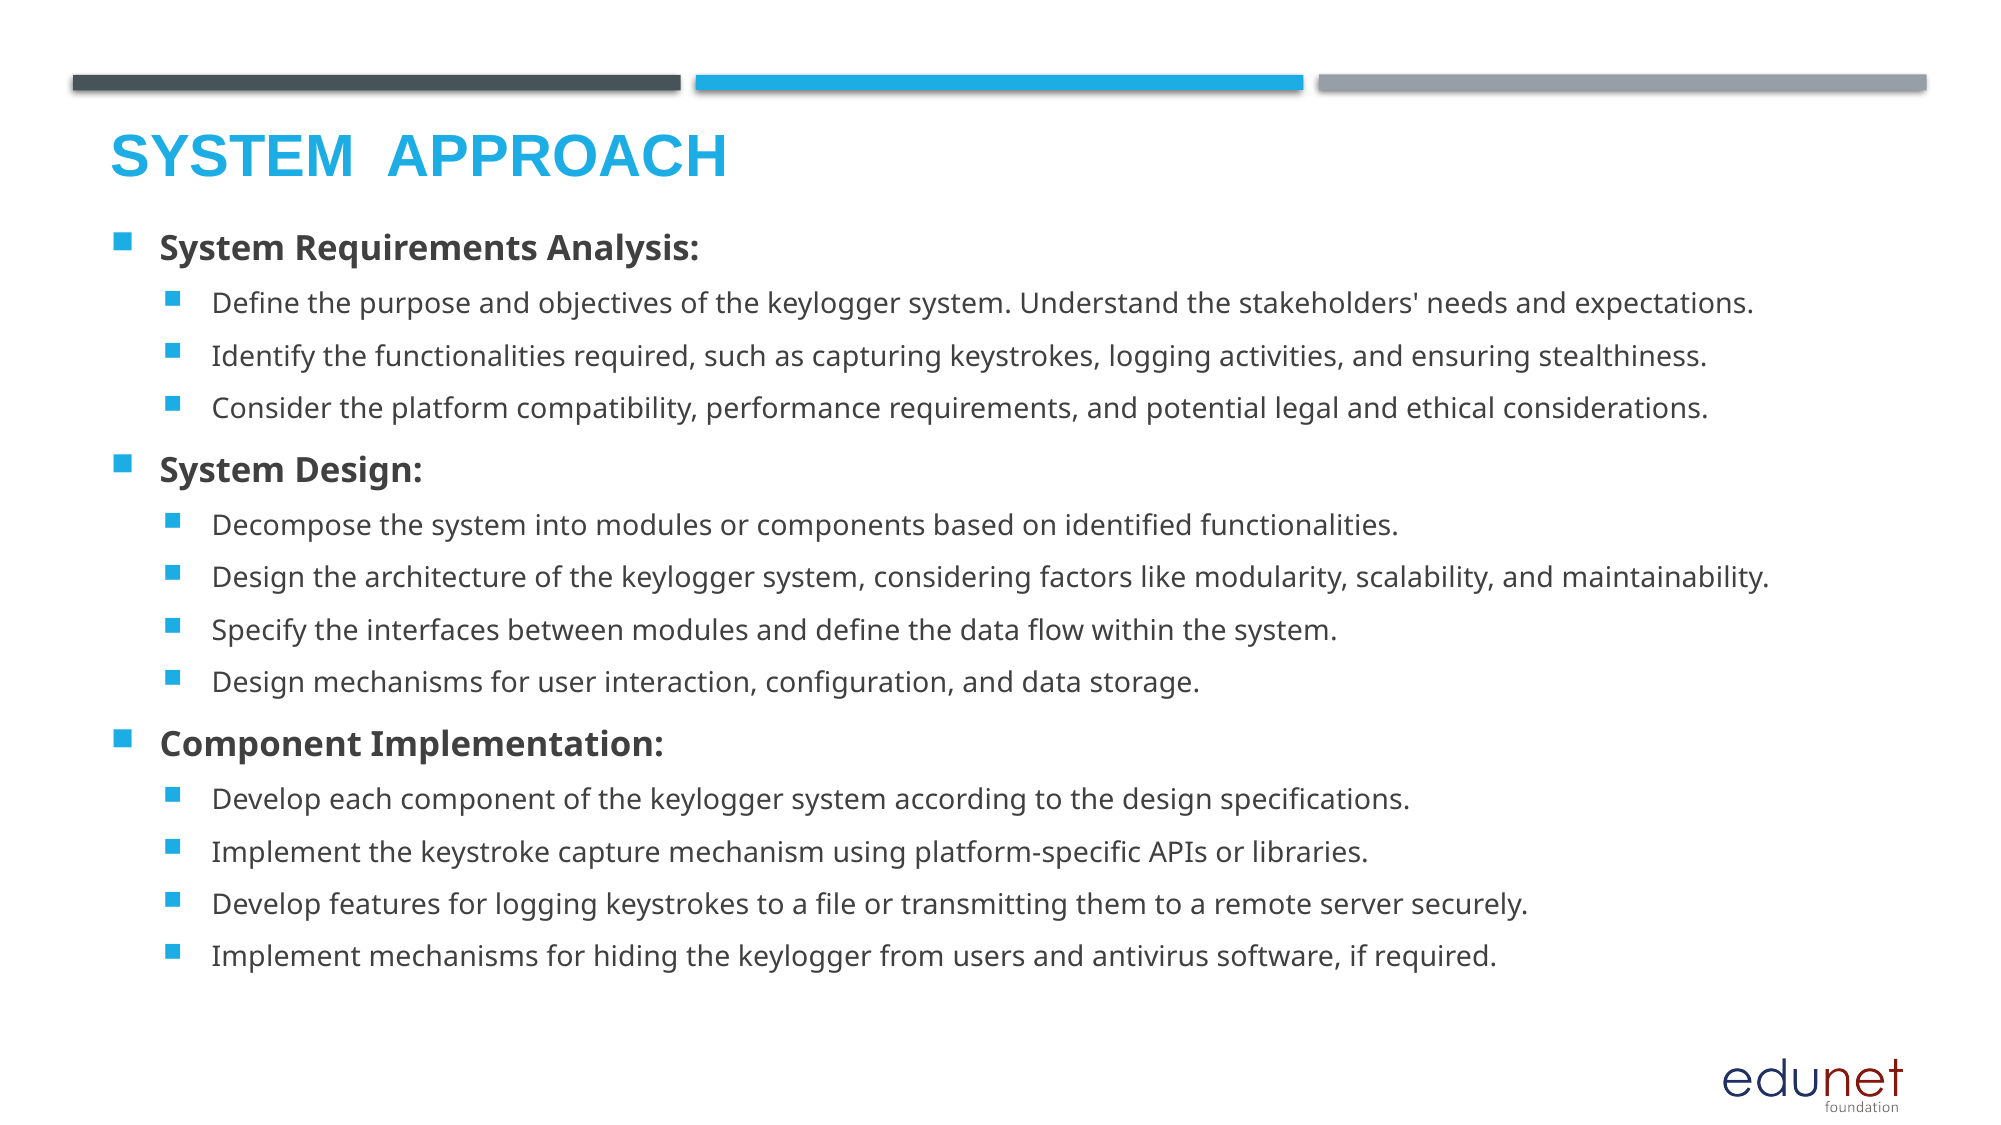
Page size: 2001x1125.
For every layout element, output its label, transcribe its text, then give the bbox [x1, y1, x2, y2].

title System Approach [95, 108, 1905, 196]
picture [1719, 1056, 1905, 1116]
list System Requirements Analysis: Define the purpose and objectives of the keylogger system. Understand the stakeholders' needs and expectations. Identify the functionalities required, such as capturing keystrokes, logging activities, and ensuring stealthiness. Consider the platform compatibility, performance requirements, and potential legal and ethical considerations. System Design: Decompose the system into modules or components based on identified functionalities. Design the architecture of the keylogger system, considering factors like modularity, scalability, and maintainability. Specify the interfaces between modules and define the data flow within the system. Design mechanisms for user interaction, configuration, and data storage. Component Implementation: Develop each component of the keylogger system according to the design specifications. Implement the keystroke capture mechanism using platform-specific APIs or libraries. Develop features for logging keystrokes to a file or transmitting them to a remote server securely. Implement mechanisms for hiding the keylogger from users and antivirus software, if required. [95, 213, 1905, 981]
